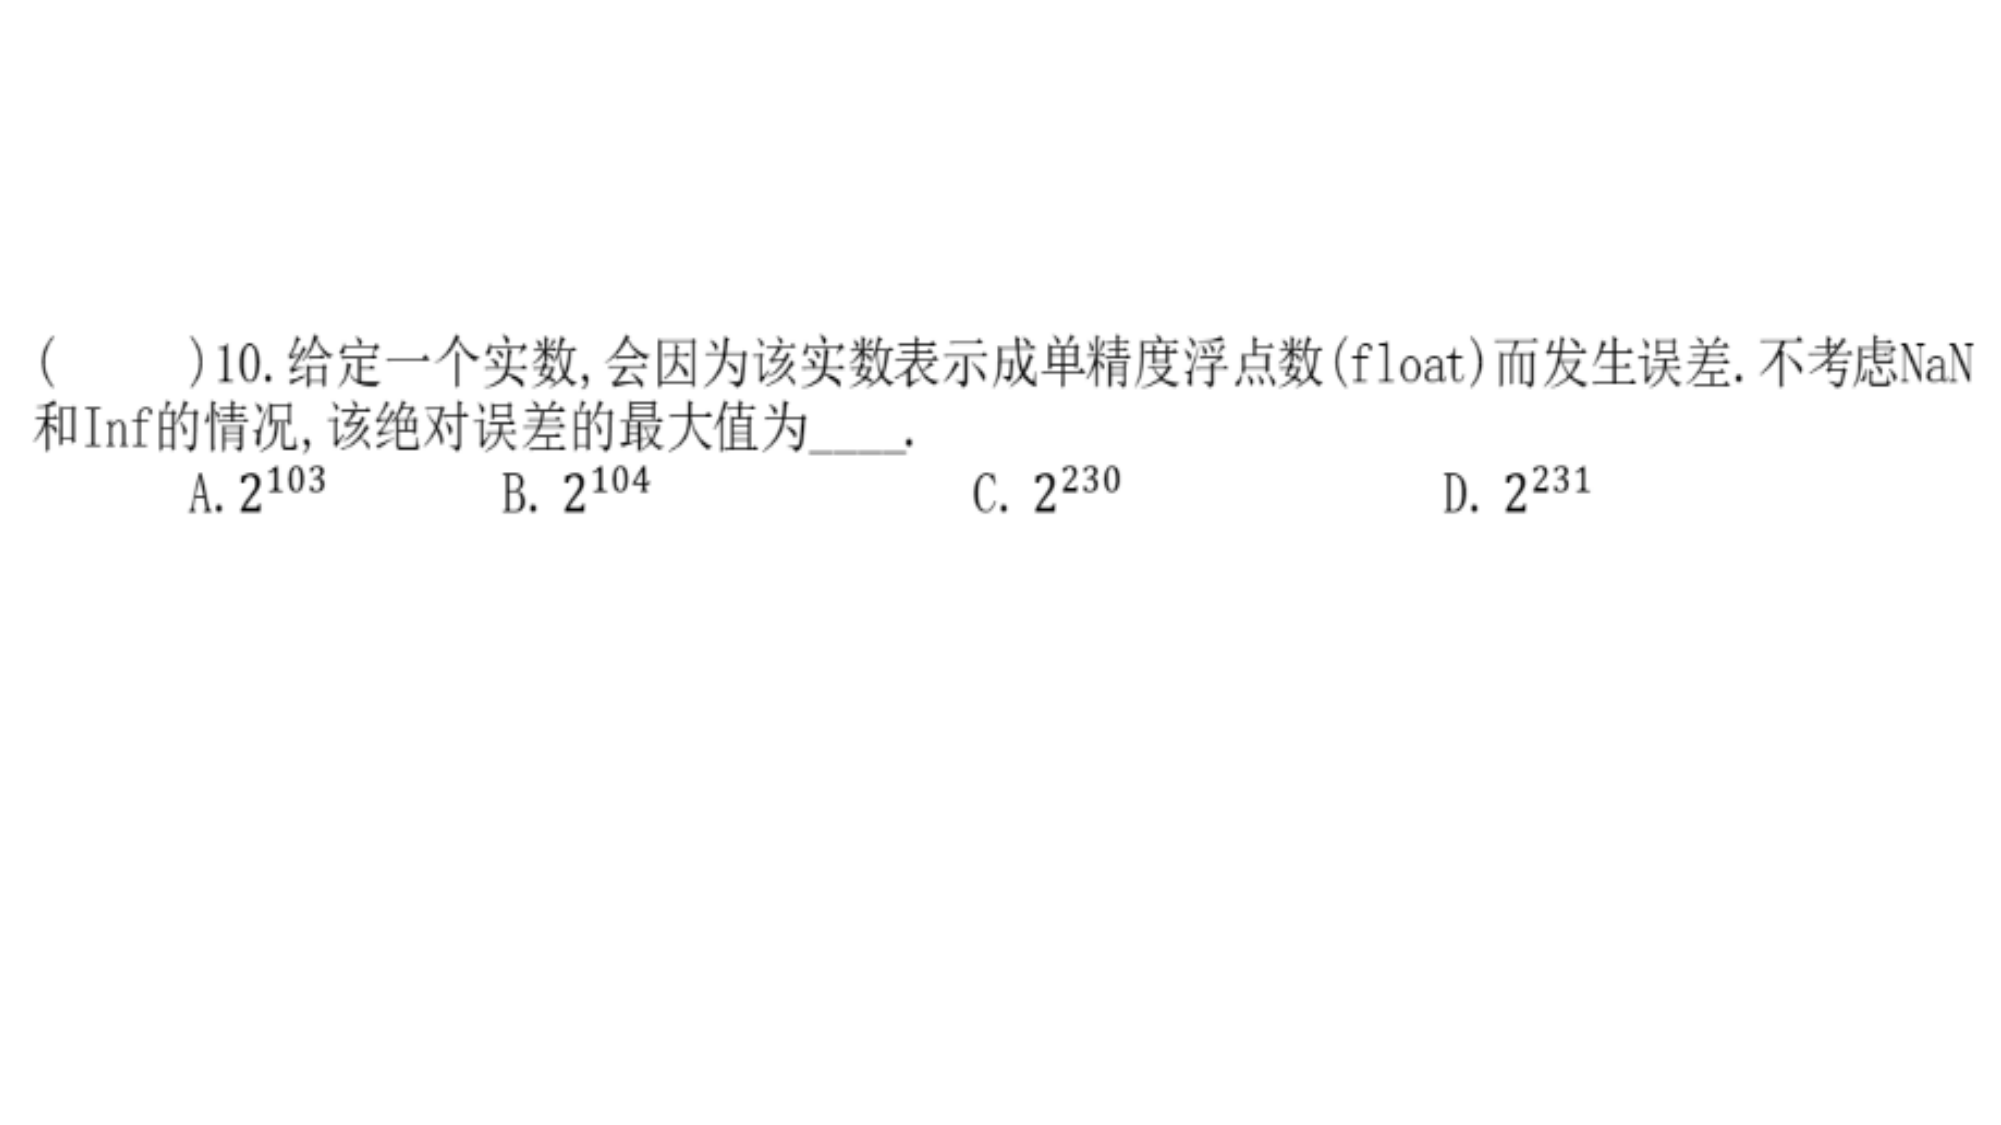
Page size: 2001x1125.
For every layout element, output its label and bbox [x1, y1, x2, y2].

picture [20, 311, 1983, 565]
